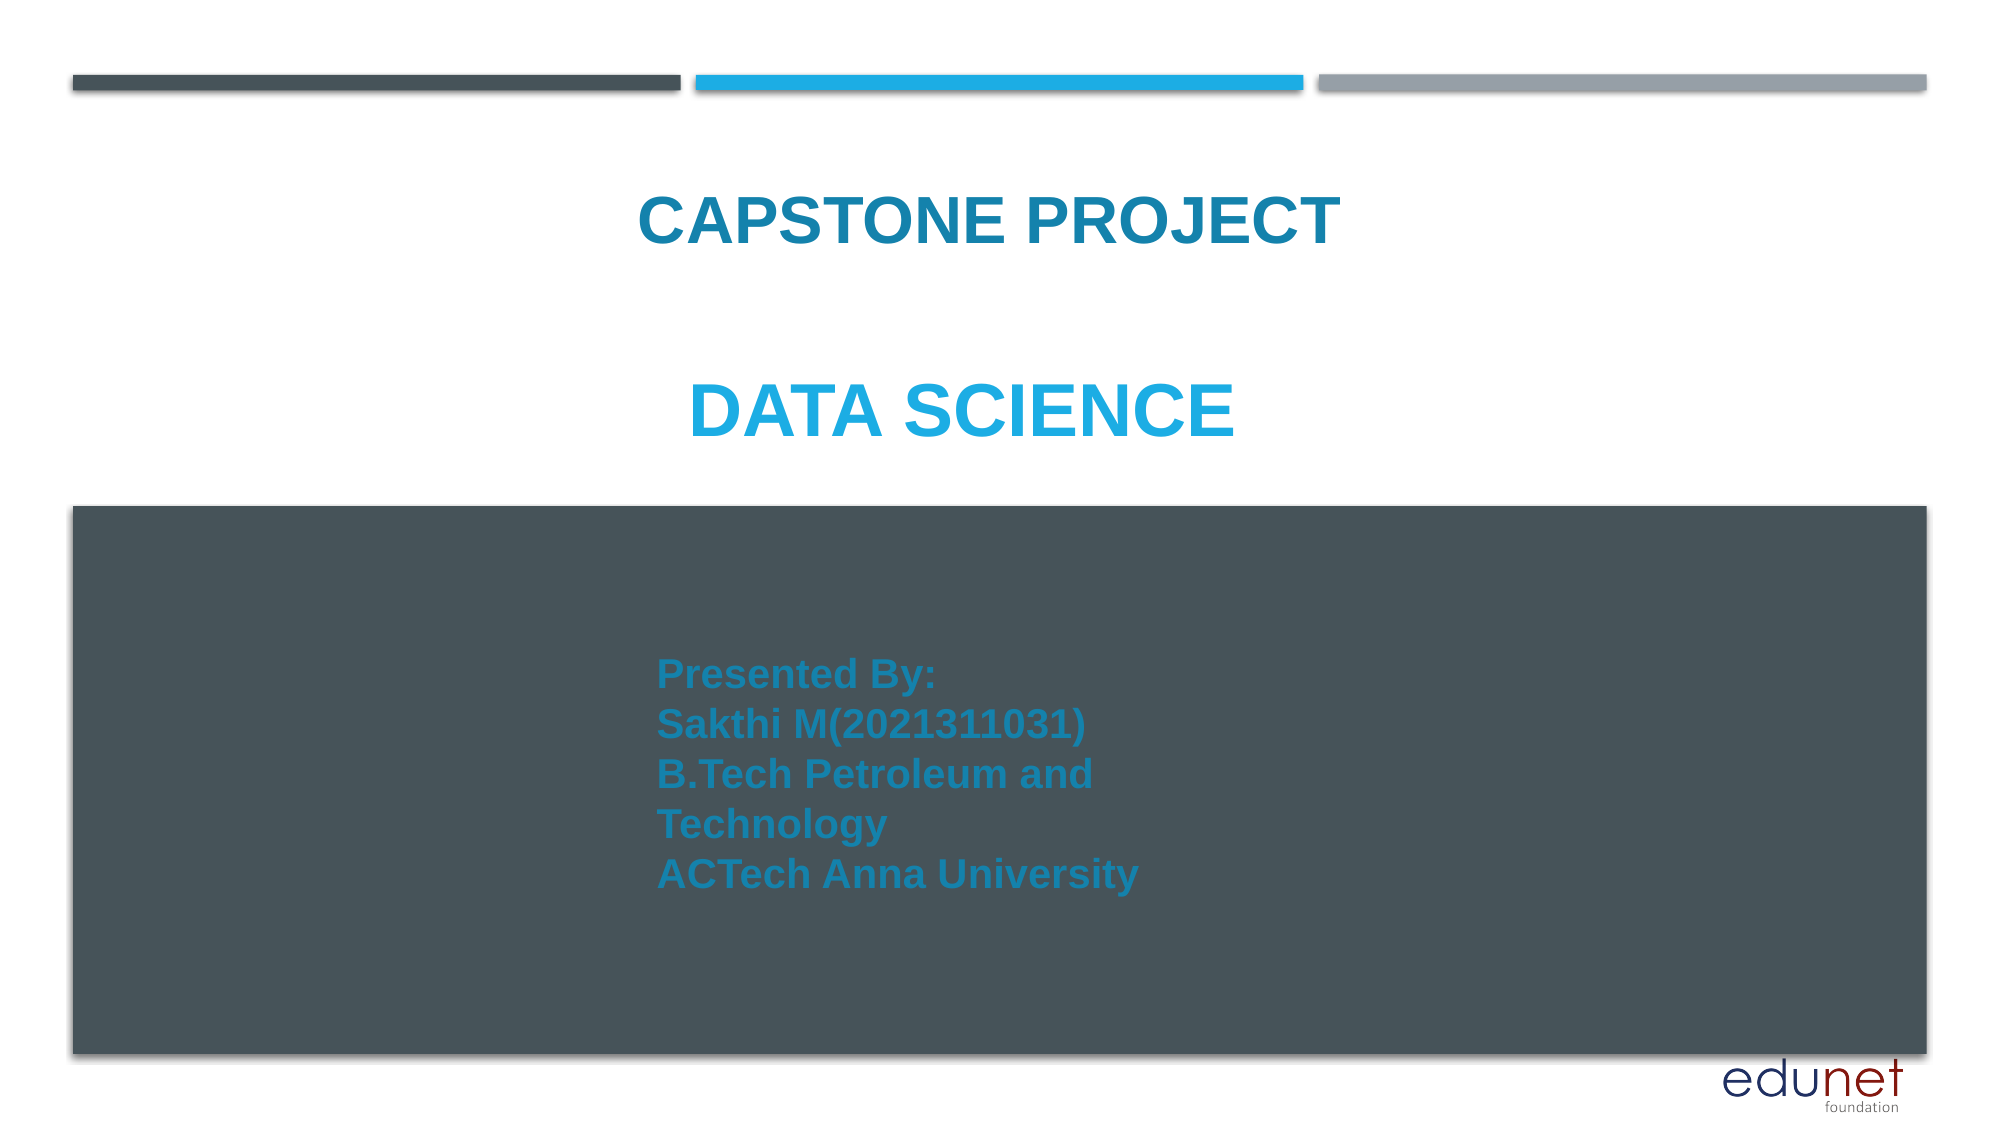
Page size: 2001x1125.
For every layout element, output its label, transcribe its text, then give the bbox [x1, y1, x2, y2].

title DATA SCIENCE [222, 298, 1723, 460]
picture [1719, 1056, 1905, 1116]
text_box CAPSTONE PROJECT [0, 169, 2000, 265]
text_box Presented By: Sakthi M(2021311031) B.Tech Petroleum and Technology ACTech Anna University [641, 638, 1314, 904]
